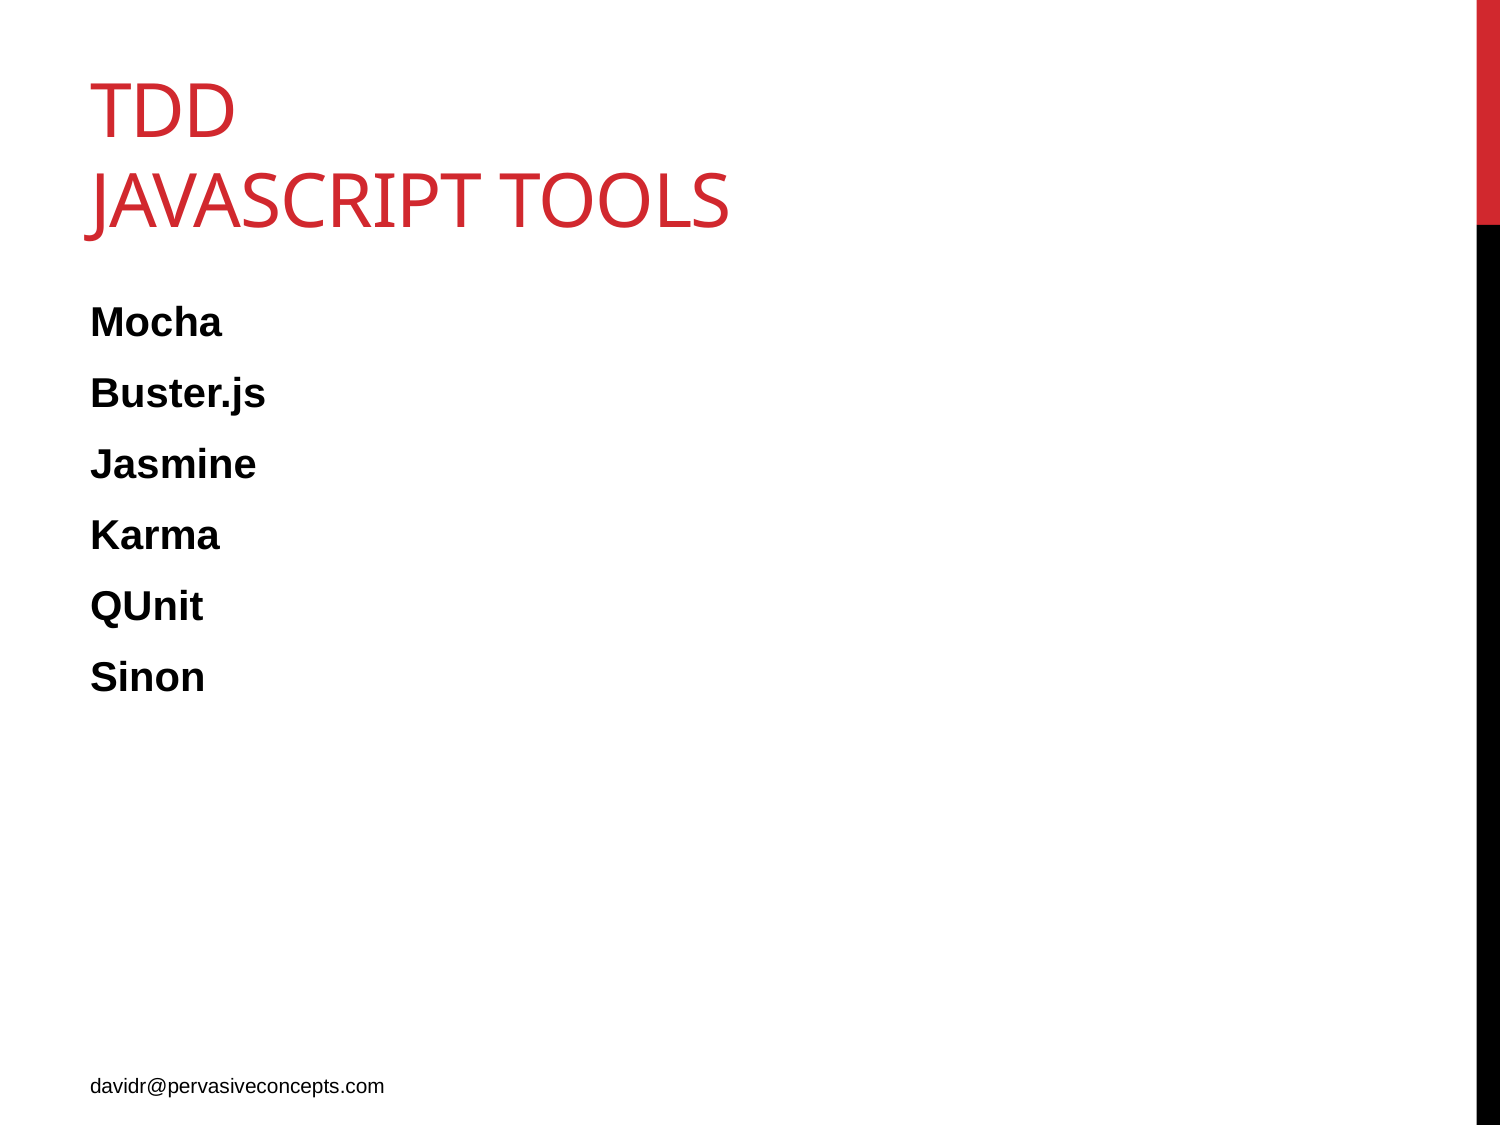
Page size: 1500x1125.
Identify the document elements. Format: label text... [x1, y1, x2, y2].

title TDD javascript tools [75, 25, 1025, 250]
footer davidr@pervasiveconcepts.com [75, 1065, 638, 1112]
list Mocha Buster.js Jasmine Karma QUnit Sinon [75, 287, 1325, 1005]
